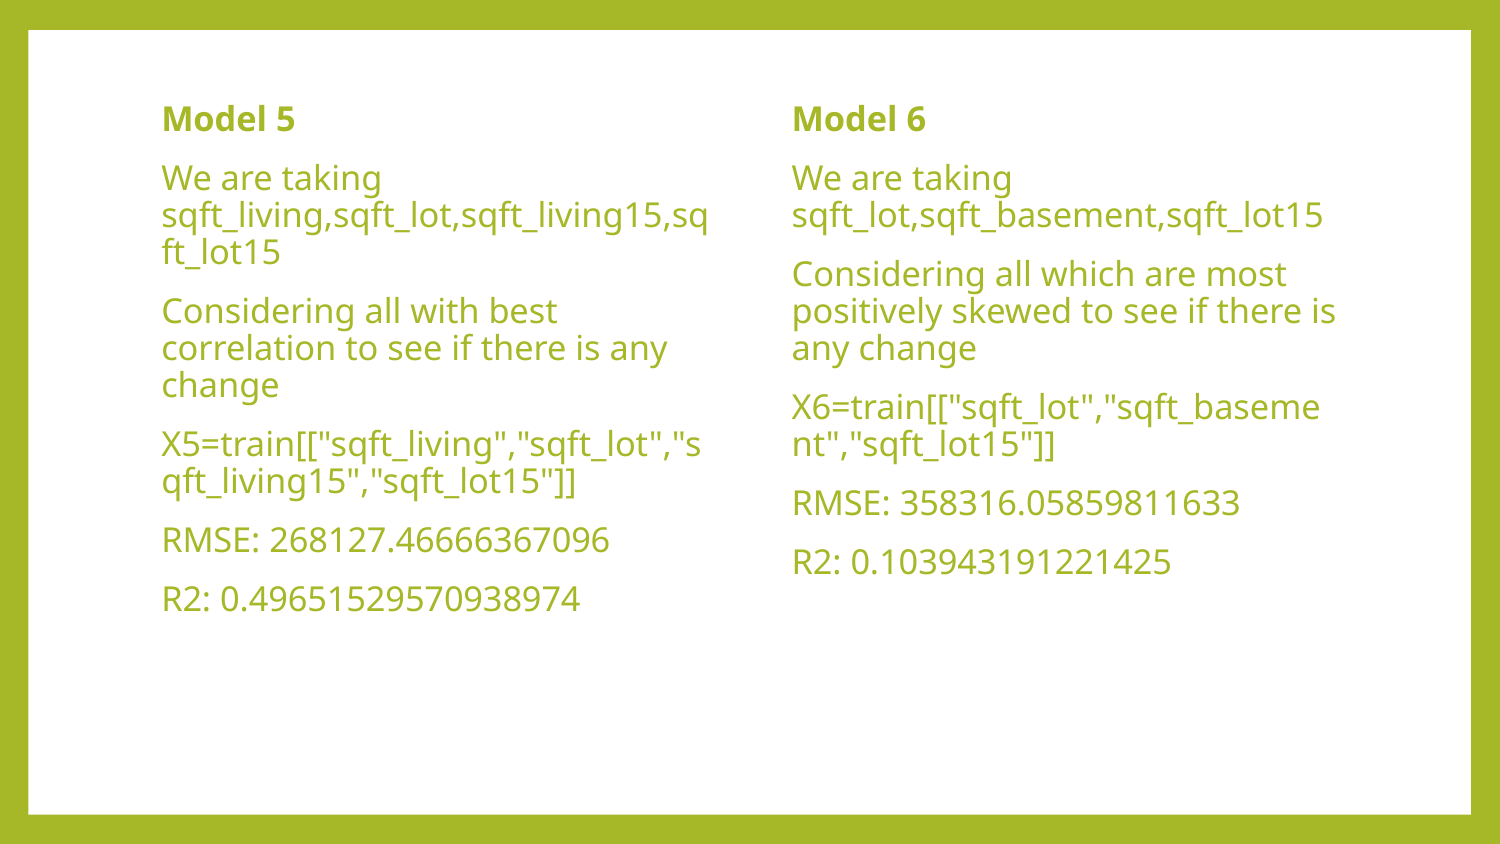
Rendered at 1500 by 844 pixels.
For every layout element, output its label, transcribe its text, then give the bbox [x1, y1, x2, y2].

list Model 5 We are taking sqft_living,sqft_lot,sqft_living15,sqft_lot15 Considering all with best correlation to see if there is any change X5=train[["sqft_living","sqft_lot","sqft_living15","sqft_lot15"]] RMSE: 268127.46666367096 R2: 0.49651529570938974 [140, 94, 726, 749]
list Model 6 We are taking sqft_lot,sqft_basement,sqft_lot15 Considering all which are most positively skewed to see if there is any change X6=train[["sqft_lot","sqft_basement","sqft_lot15"]] RMSE: 358316.05859811633 R2: 0.103943191221425 [771, 94, 1357, 749]
